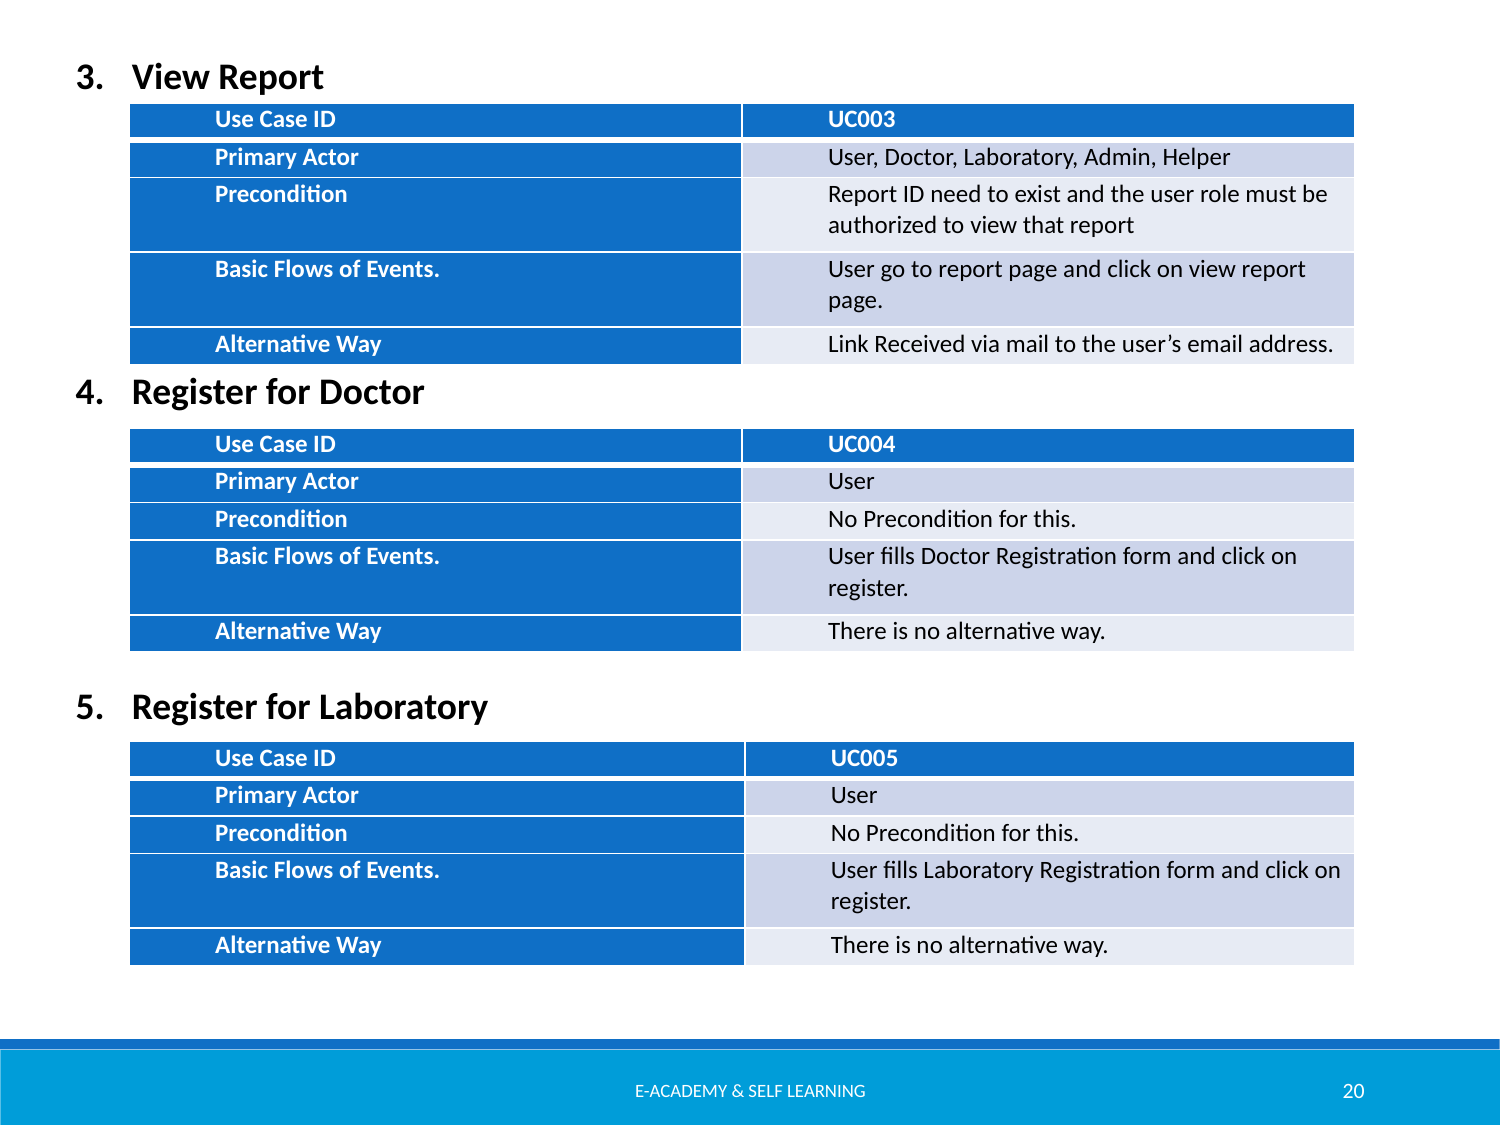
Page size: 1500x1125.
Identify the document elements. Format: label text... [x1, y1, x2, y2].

table_header UC004 [743, 429, 1354, 462]
table_header Use Case ID [130, 429, 741, 462]
table_cell There is no alternative way. [746, 929, 1354, 965]
slide_number 20 [1218, 1059, 1380, 1120]
table_header Use Case ID [130, 104, 741, 137]
table_cell Report ID need to exist and the user role must be authorized to view that report [743, 178, 1354, 251]
text_box View Report Register for Doctor Register for Laboratory [60, 44, 1470, 735]
table_cell Alternative Way [130, 616, 741, 651]
table_cell There is no alternative way. [743, 616, 1354, 651]
table_cell User, Doctor, Laboratory, Admin, Helper [743, 143, 1354, 177]
table_header Use Case ID [130, 742, 744, 776]
table_cell User go to report page and click on view report page. [743, 253, 1354, 326]
table_cell Primary Actor [130, 143, 741, 177]
table_cell User [746, 781, 1354, 815]
table_cell User fills Laboratory Registration form and click on register. [746, 854, 1354, 927]
table_cell Primary Actor [130, 781, 744, 815]
table_cell No Precondition for this. [743, 503, 1354, 539]
table_cell Precondition [130, 503, 741, 539]
table_cell Basic Flows of Events. [130, 854, 744, 927]
table_header UC005 [746, 742, 1354, 776]
table_cell Precondition [130, 817, 744, 853]
table_cell Alternative Way [130, 328, 741, 364]
table_cell Basic Flows of Events. [130, 541, 741, 614]
table_cell Alternative Way [130, 929, 744, 965]
table_cell Precondition [130, 178, 741, 251]
table_cell User fills Doctor Registration form and click on register. [743, 541, 1354, 614]
table_cell No Precondition for this. [746, 817, 1354, 853]
table_cell Link Received via mail to the user’s email address. [743, 328, 1354, 364]
footer E-Academy & Self Learning [453, 1059, 1047, 1120]
table_cell Primary Actor [130, 468, 741, 502]
table_cell User [743, 468, 1354, 502]
table_cell Basic Flows of Events. [130, 253, 741, 326]
table_header UC003 [743, 104, 1354, 137]
